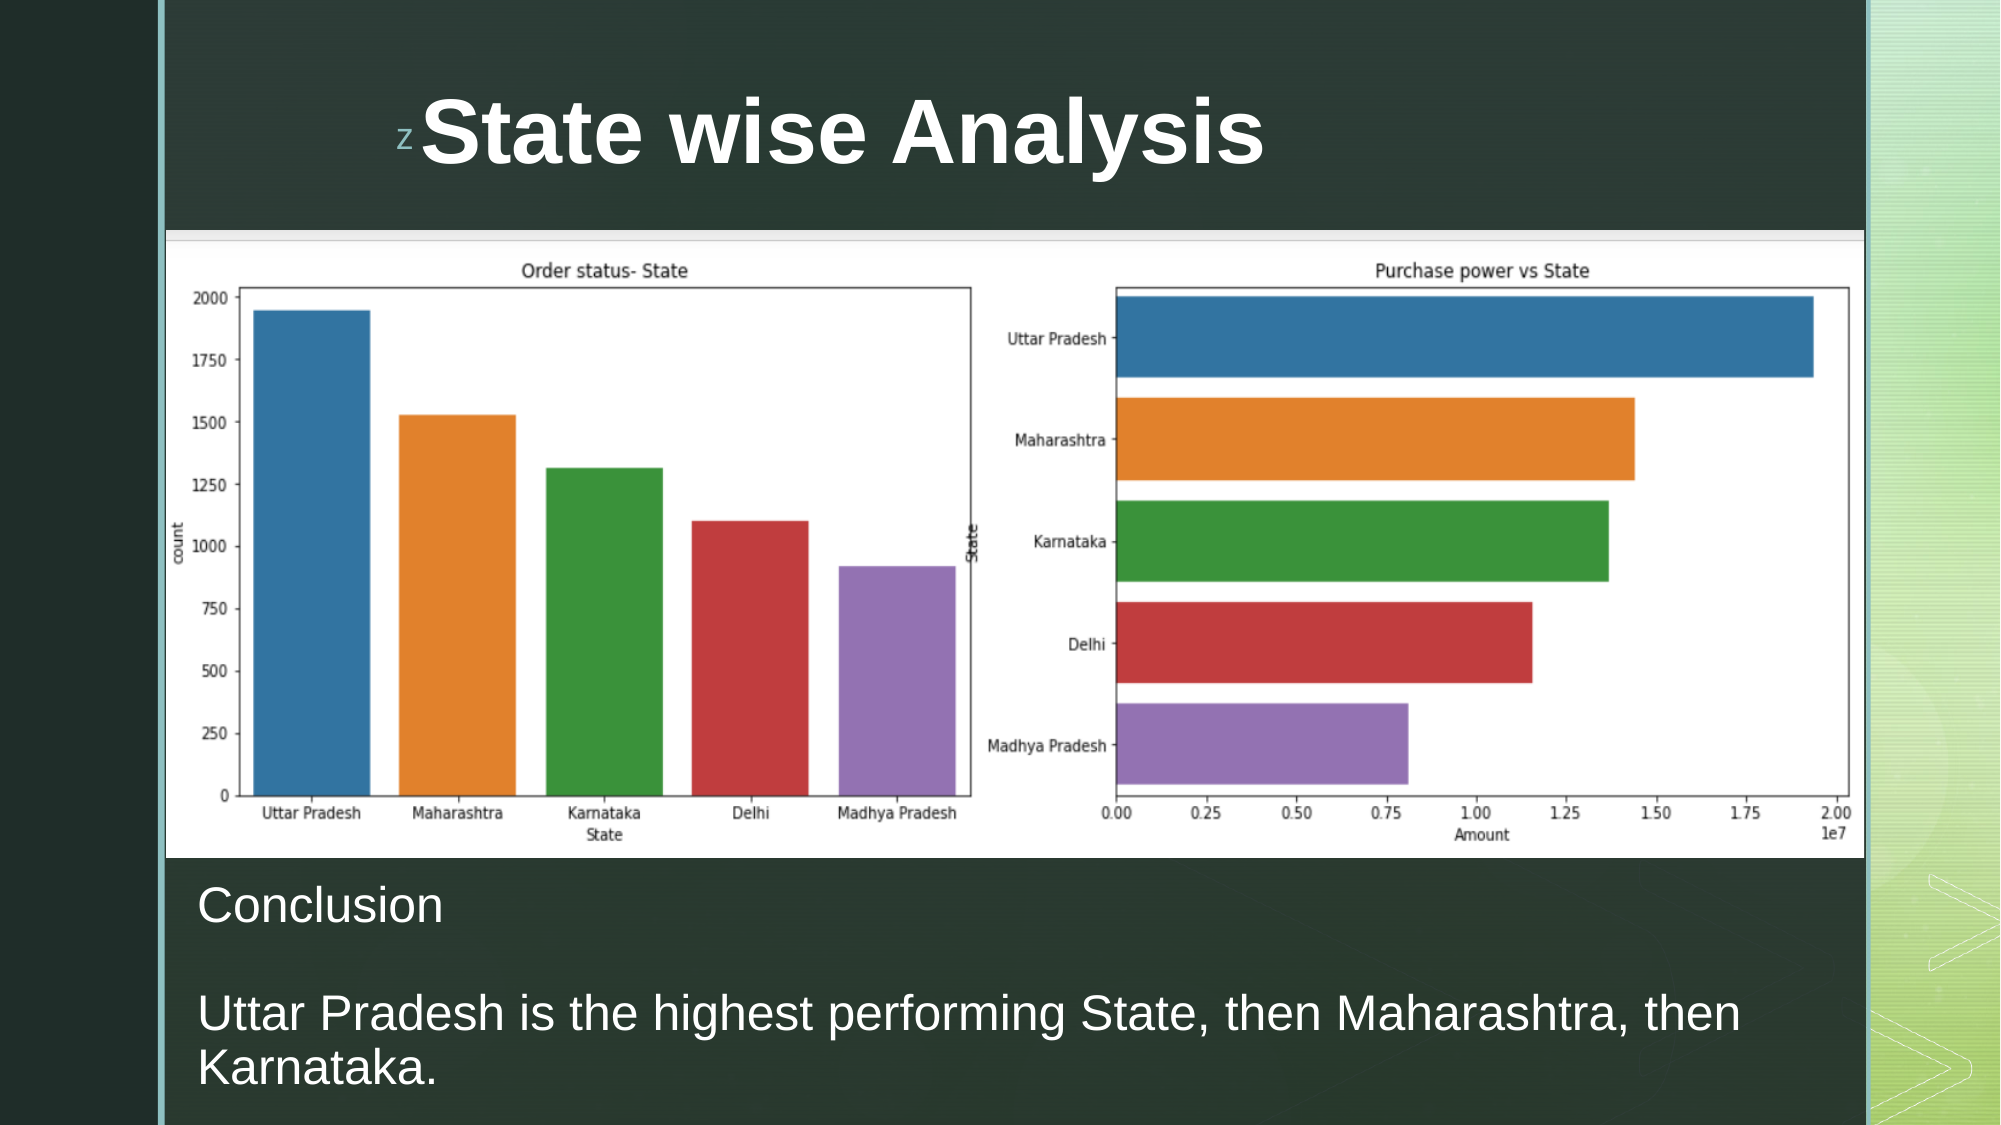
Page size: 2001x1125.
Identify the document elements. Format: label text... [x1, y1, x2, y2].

text_box Conclusion Uttar Pradesh is the highest performing State, then Maharashtra, then Karnataka. [182, 871, 1840, 1106]
picture [165, 230, 1865, 858]
picture [1871, 0, 2001, 1125]
title State wise Analysis [405, 77, 1711, 204]
